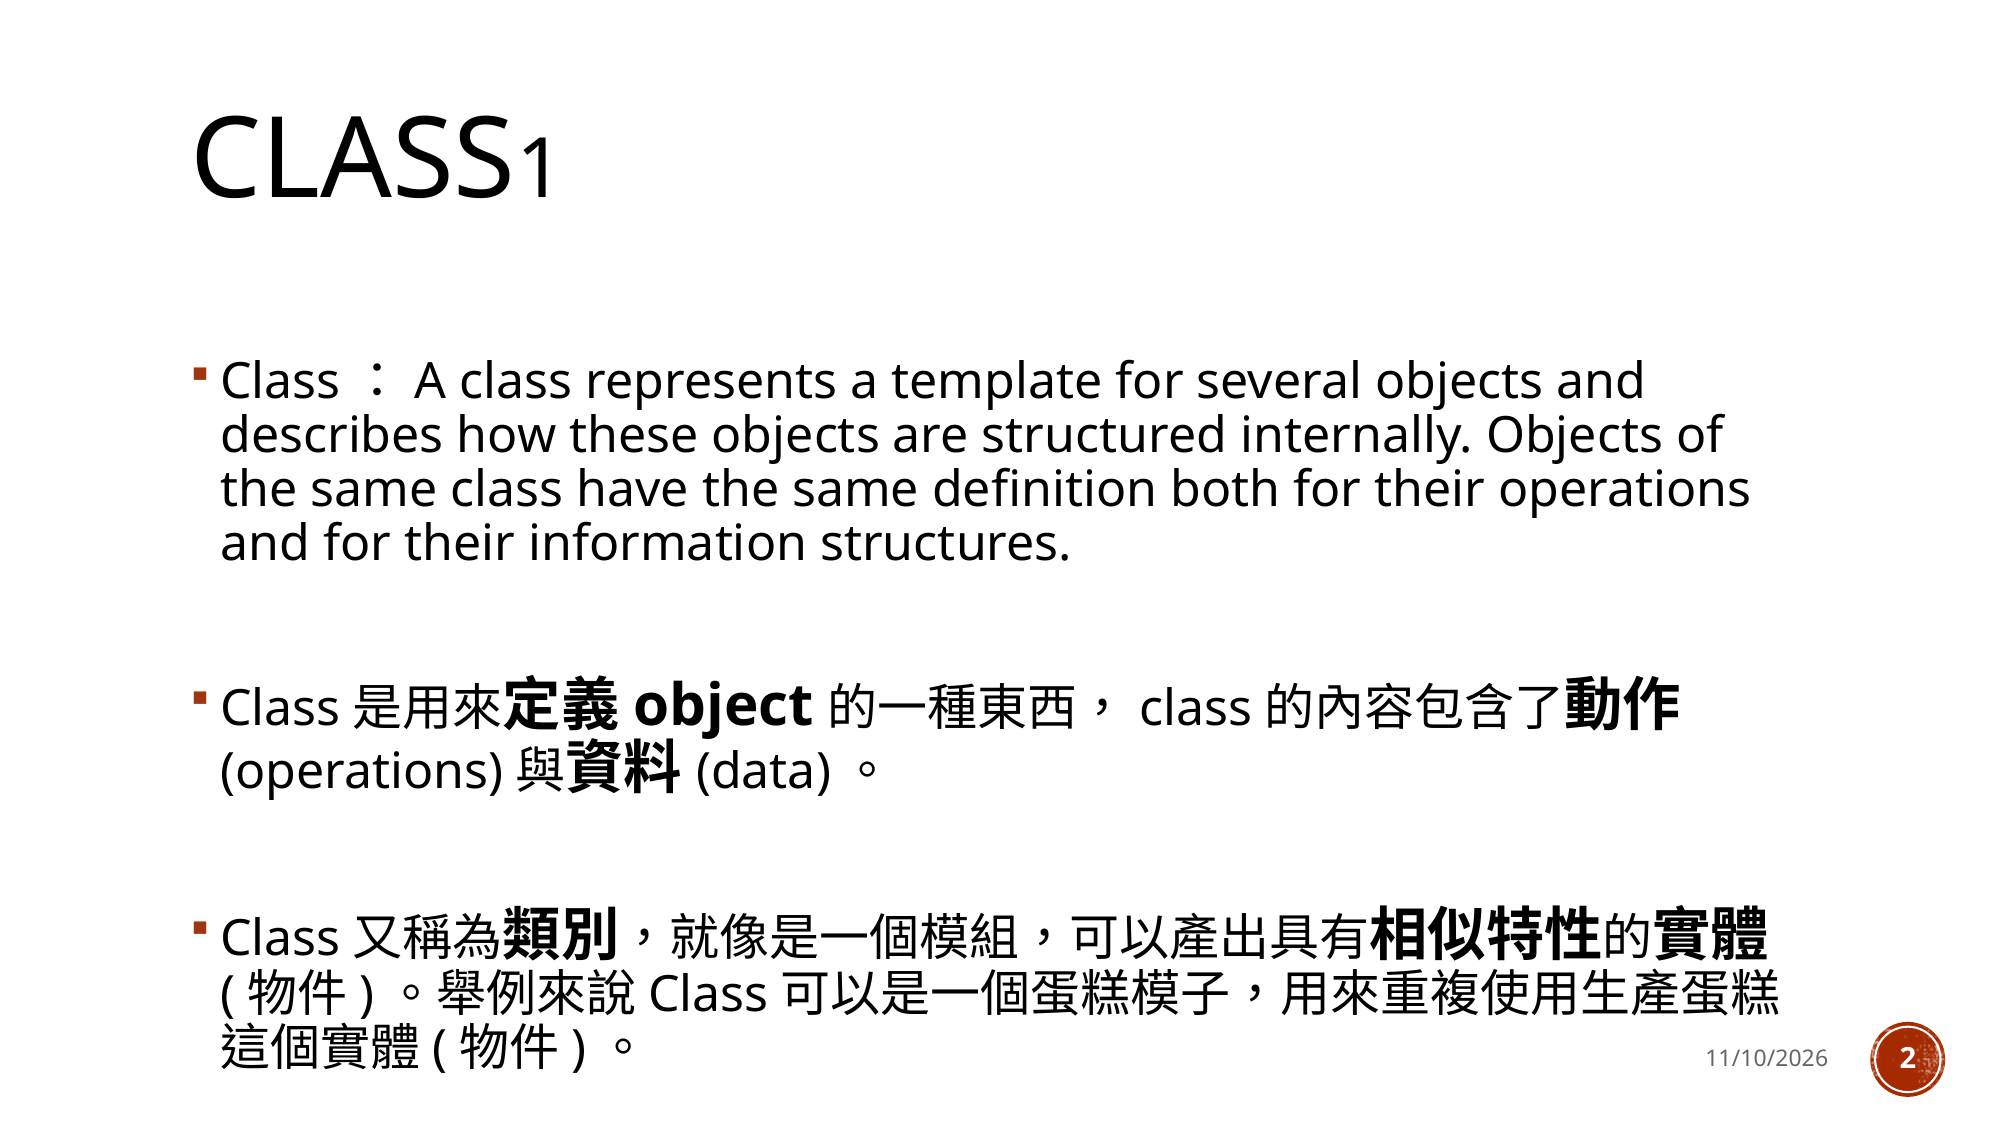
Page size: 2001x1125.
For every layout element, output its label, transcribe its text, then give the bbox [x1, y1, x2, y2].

title Class1 [175, 79, 1826, 344]
slide_number 2 [1855, 1028, 1961, 1089]
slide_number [1306, 1028, 1844, 1089]
list Class：A class represents a template for several objects and describes how these objects are structured internally. Objects of the same class have the same definition both for their operations and for their information structures. Class是用來定義object的一種東西，class的內容包含了動作(operations)與資料(data)。 Class又稱為類別，就像是一個模組，可以產出具有相似特性的實體(物件)。舉例來說Class可以是一個蛋糕模子，用來重複使用生產蛋糕這個實體(物件)。 [175, 348, 1826, 1013]
